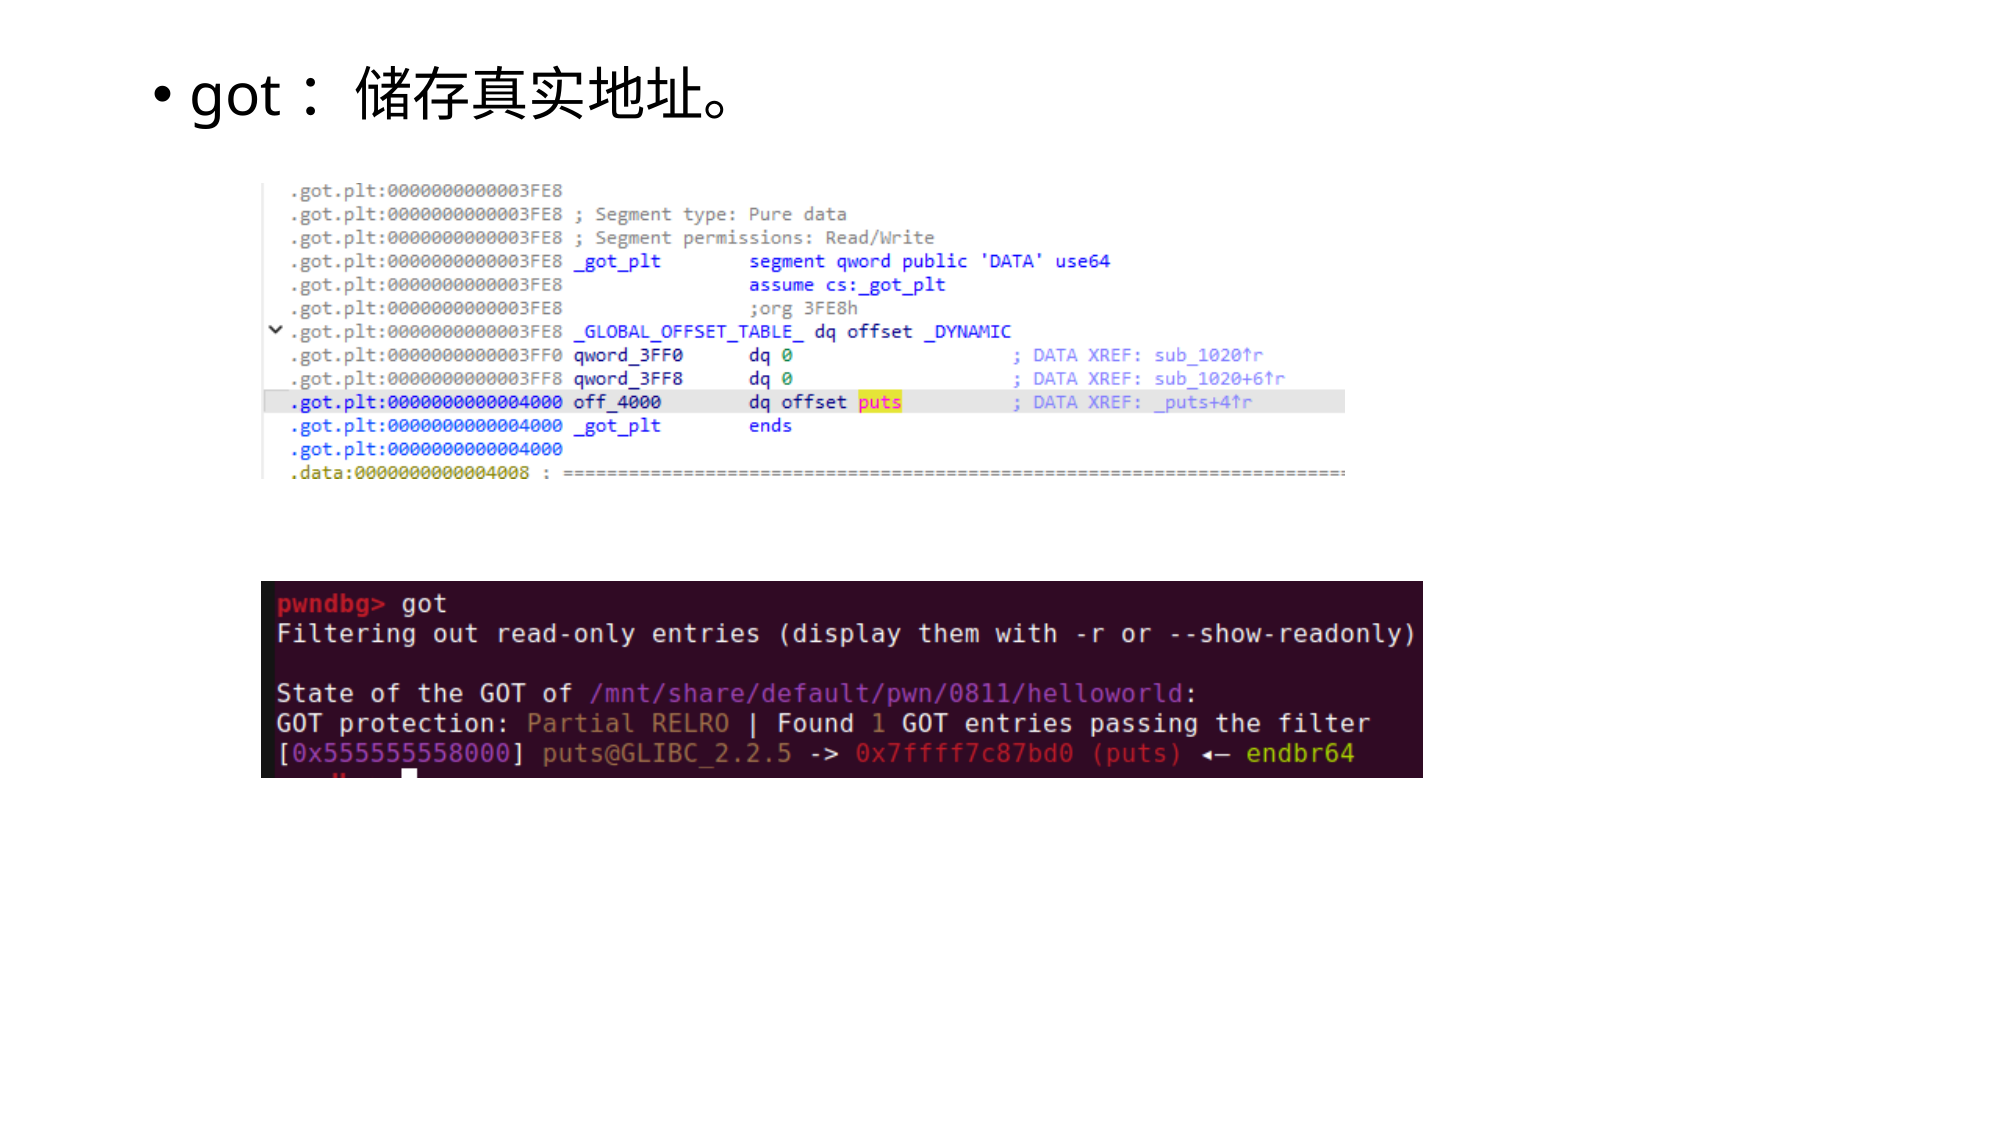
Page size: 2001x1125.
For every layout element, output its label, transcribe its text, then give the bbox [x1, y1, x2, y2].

list got：储存真实地址。 [137, 57, 1863, 1014]
picture [261, 581, 1423, 778]
picture [261, 183, 1345, 479]
